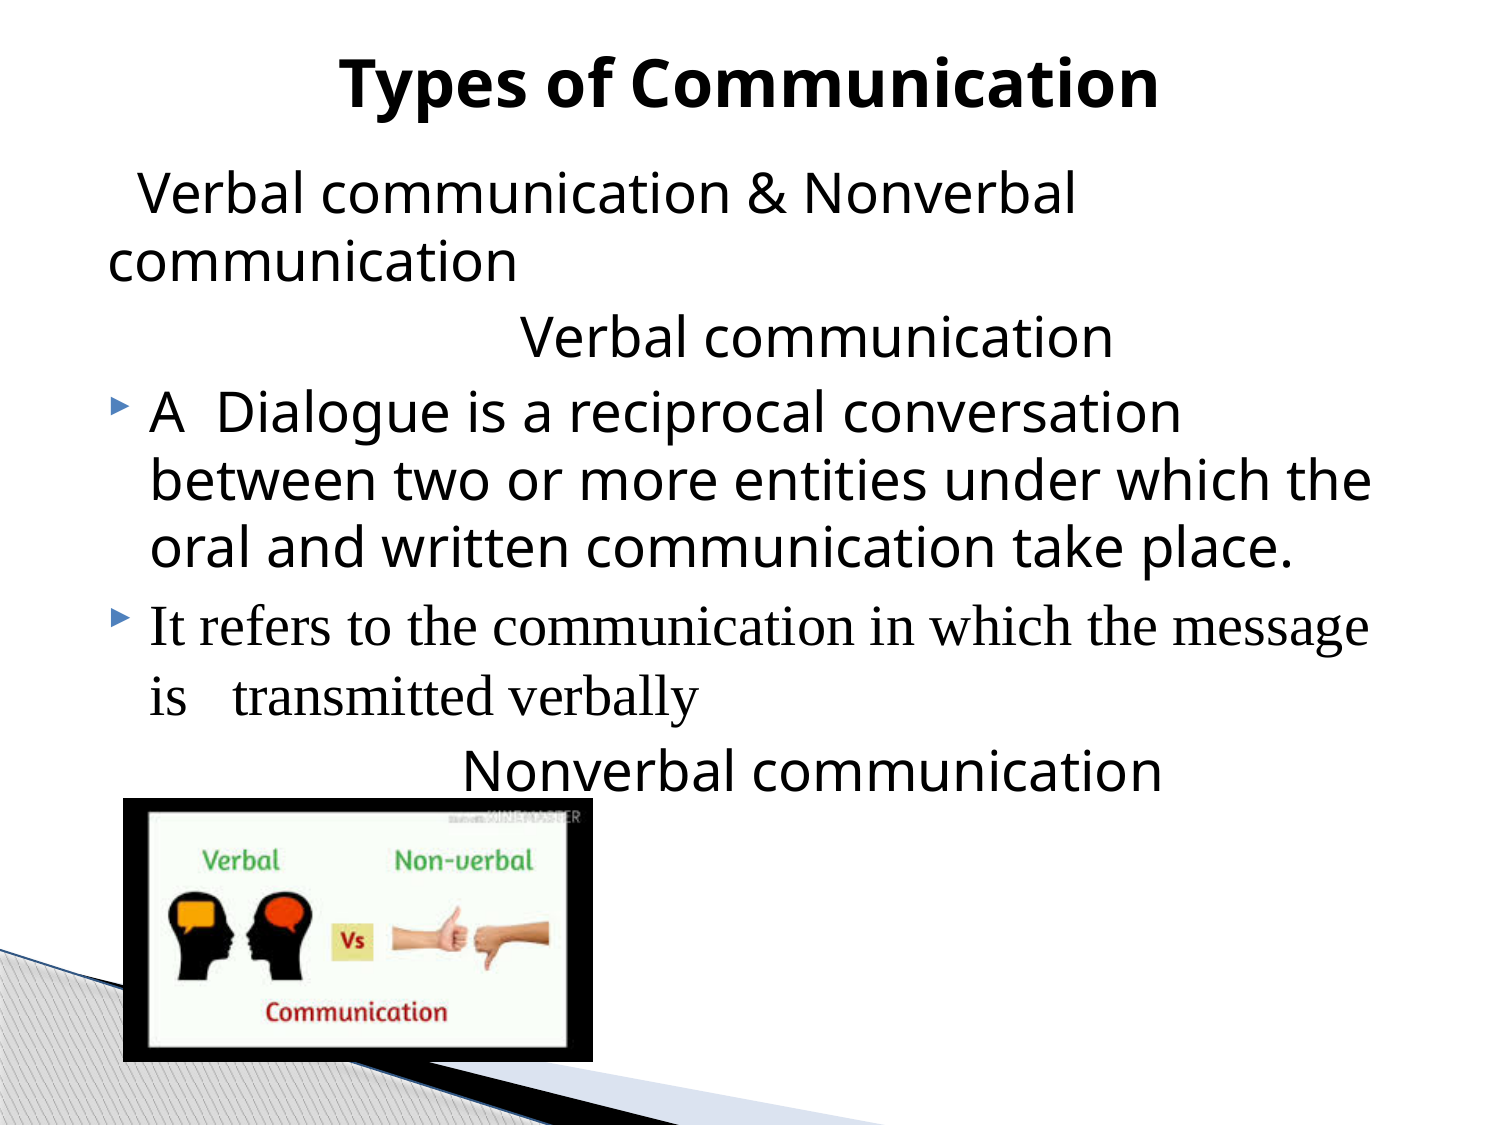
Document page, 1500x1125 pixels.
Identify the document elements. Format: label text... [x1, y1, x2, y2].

list Verbal communication & Nonverbal communication Verbal communication A Dialogue is a reciprocal conversation between two or more entities under which the oral and written communication take place. It refers to the communication in which the message is transmitted verbally Nonverbal communication [75, 149, 1425, 986]
picture [123, 798, 593, 1062]
title Types of Communication [75, 24, 1425, 138]
